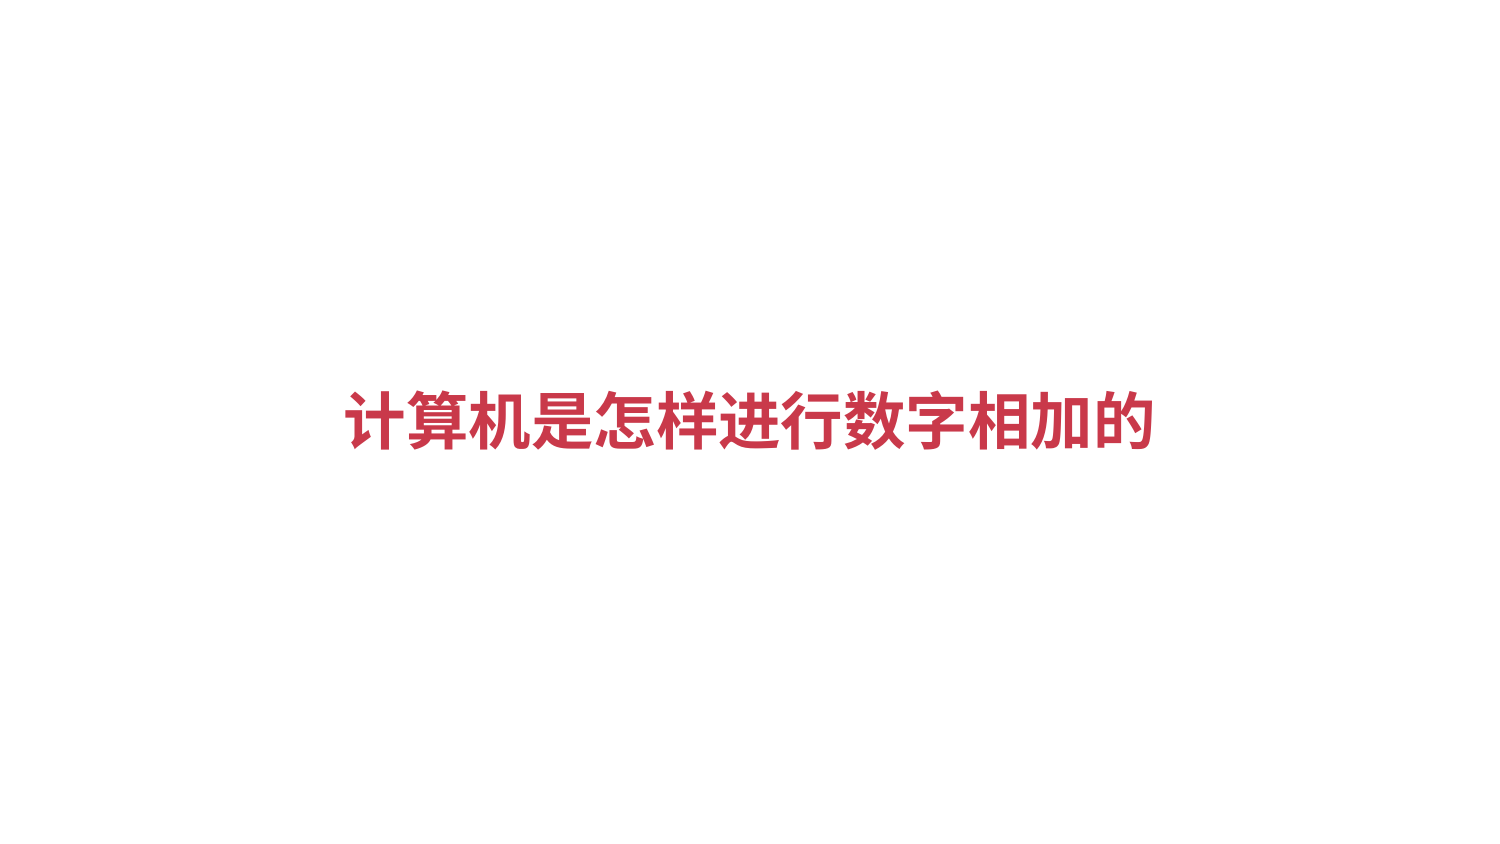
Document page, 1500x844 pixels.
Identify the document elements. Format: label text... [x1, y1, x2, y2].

text_box 计算机是怎样进行数字相加的 [0, 374, 1500, 465]
